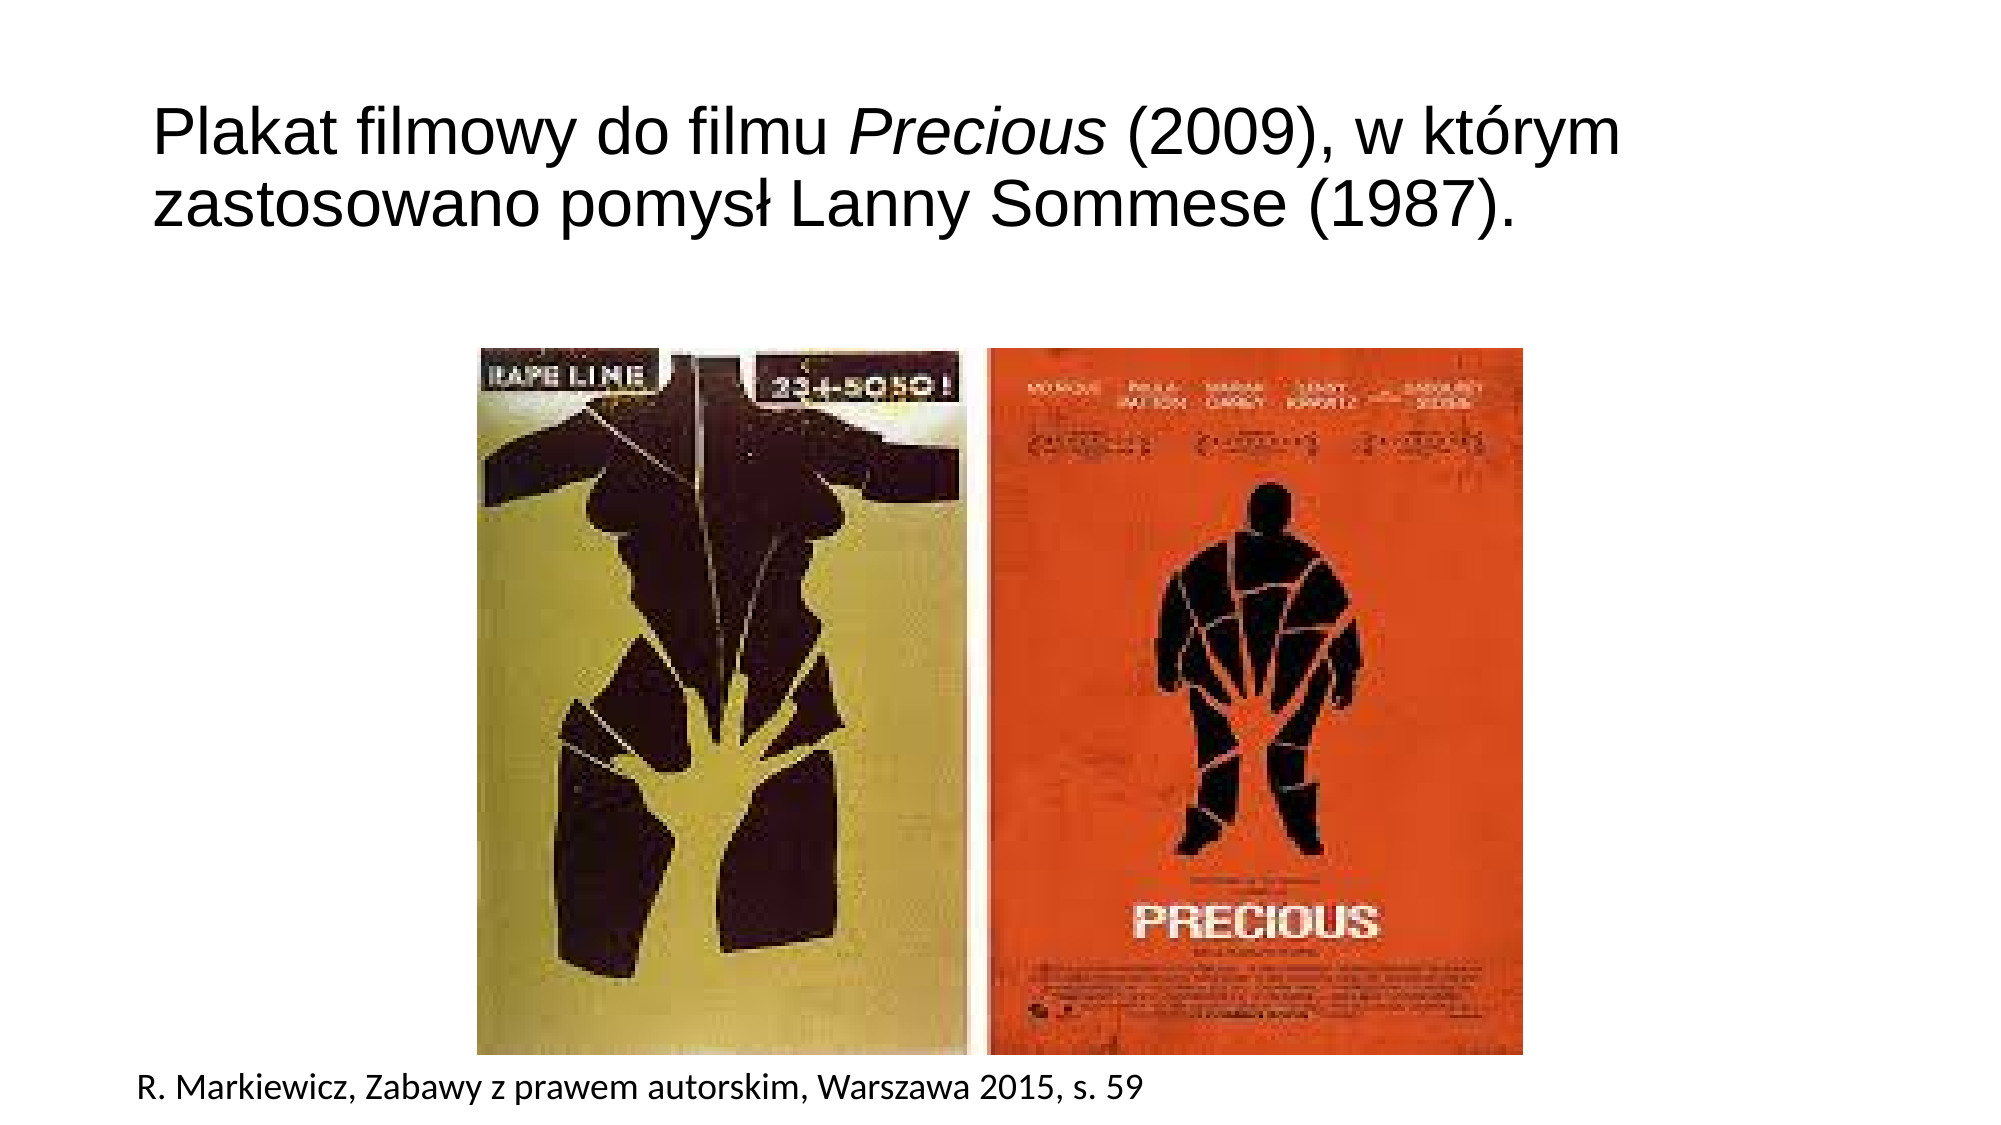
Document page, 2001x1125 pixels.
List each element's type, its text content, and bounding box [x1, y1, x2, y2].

text_box R. Markiewicz, Zabawy z prawem autorskim, Warszawa 2015, s. 59 [121, 1054, 1813, 1125]
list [477, 348, 1523, 1055]
title Plakat filmowy do filmu Precious (2009), w którym zastosowano pomysł Lanny Sommese (1987). [137, 59, 1863, 278]
